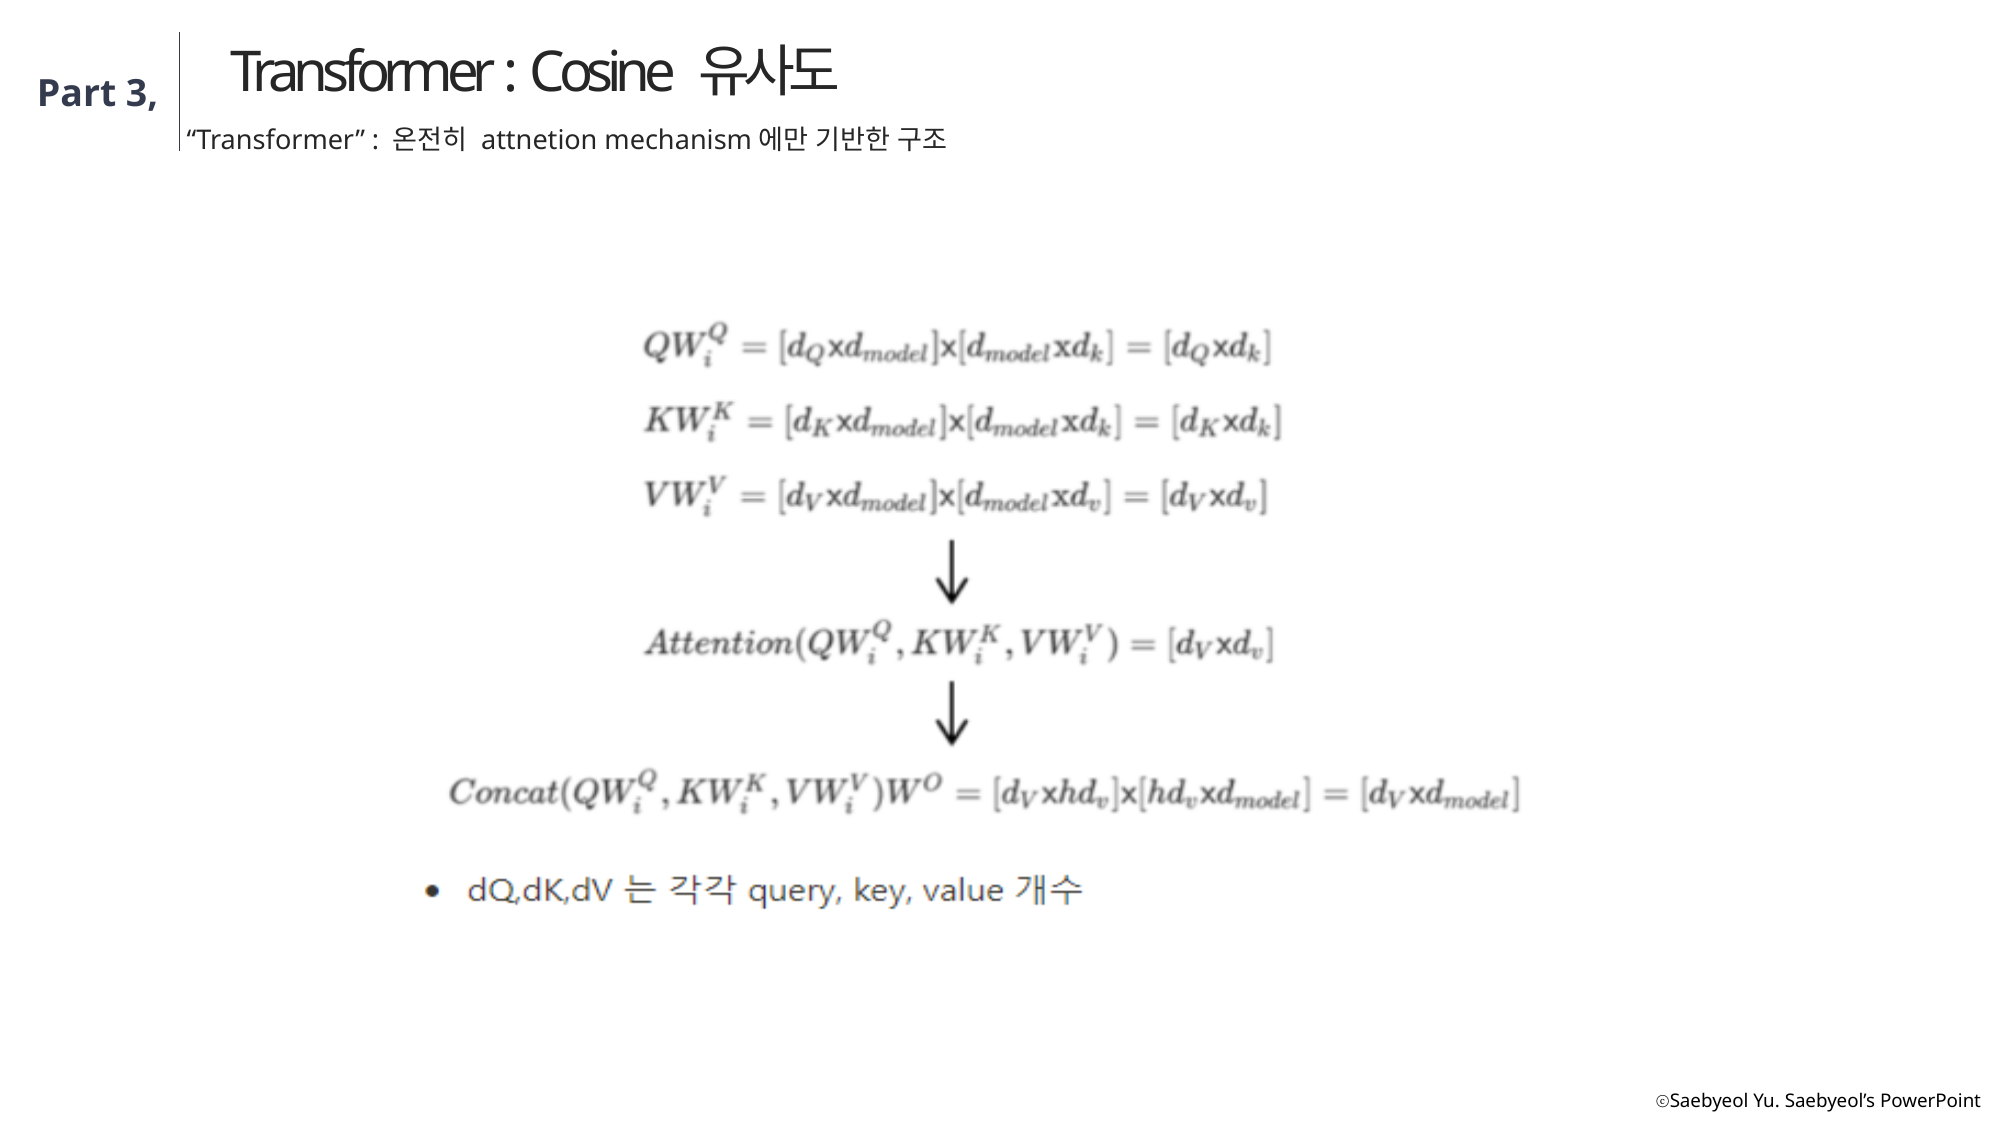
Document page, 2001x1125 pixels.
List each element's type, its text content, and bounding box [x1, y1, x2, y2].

text_box Transformer : Cosine 유사도 [215, 27, 856, 111]
text_box “Transformer” : 온전히 attnetion mechanism에만 기반한 구조 [171, 114, 962, 162]
text_box Part 3, [22, 61, 179, 121]
picture [336, 293, 1664, 933]
